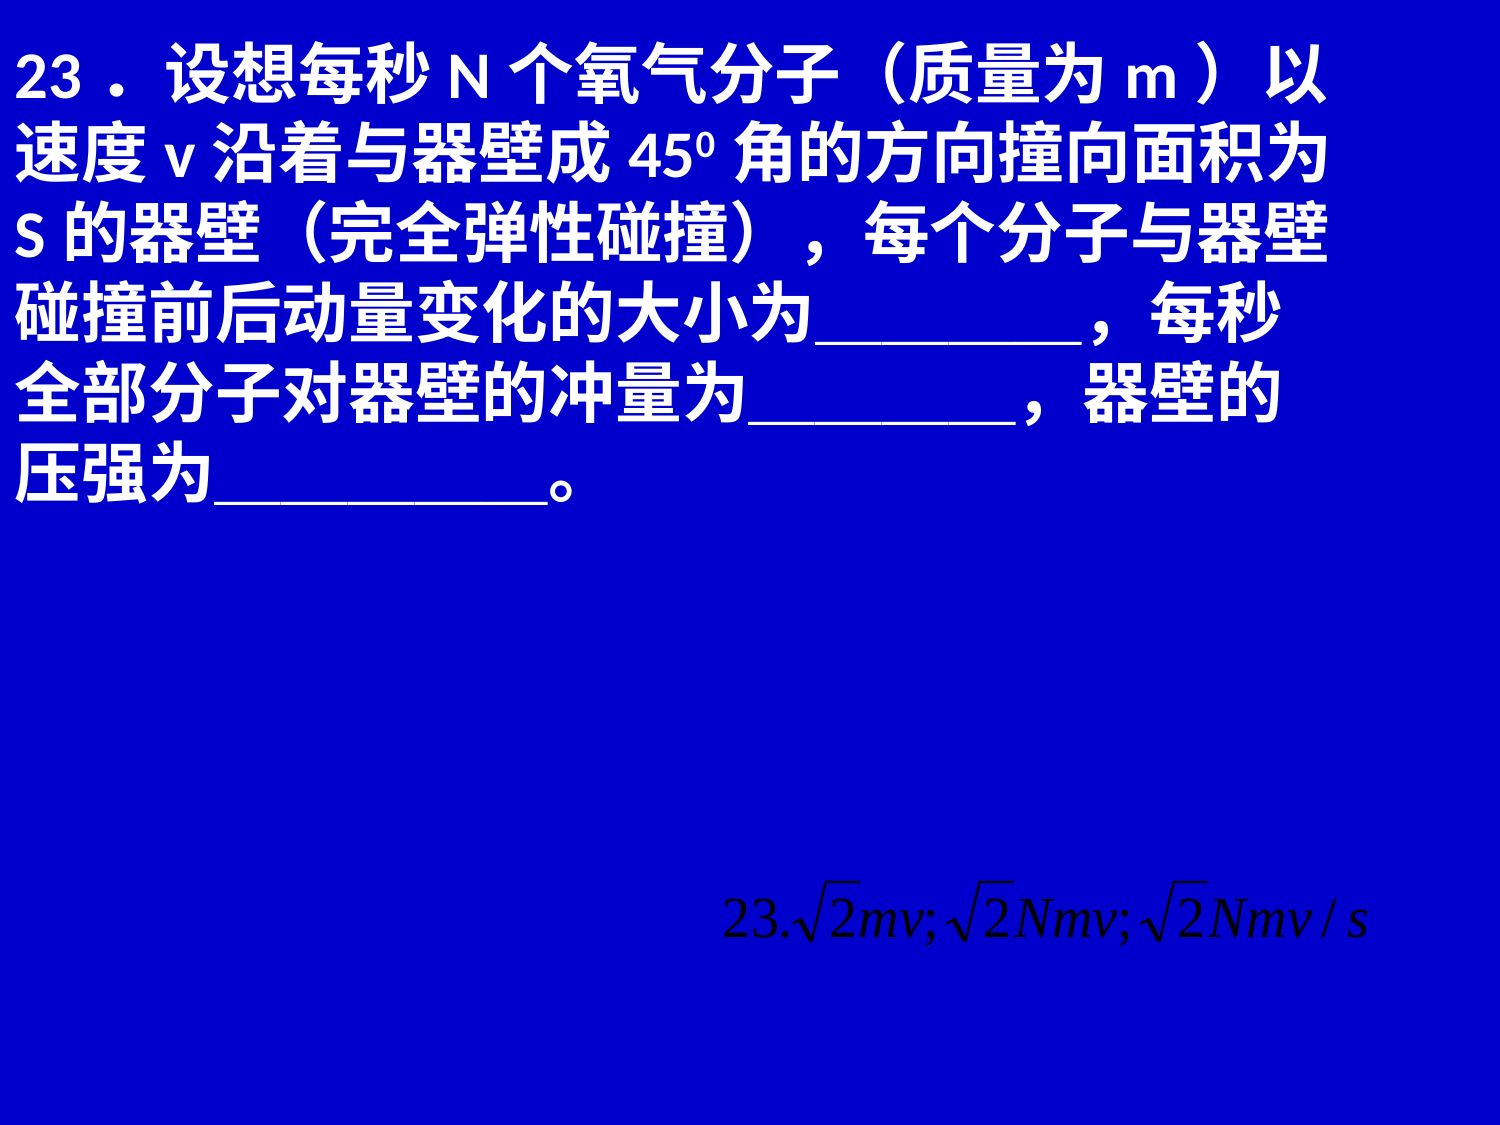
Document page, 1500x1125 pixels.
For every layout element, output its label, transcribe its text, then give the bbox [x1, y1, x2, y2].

text_box 23．设想每秒N个氧气分子（质量为m）以速度v沿着与器壁成450角的方向撞向面积为S的器壁（完全弹性碰撞），每个分子与器壁碰撞前后动量变化的大小为＿＿＿＿，每秒全部分子对器壁的冲量为＿＿＿＿，器壁的压强为＿＿＿＿＿。 [0, 23, 1365, 519]
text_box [714, 869, 1378, 962]
